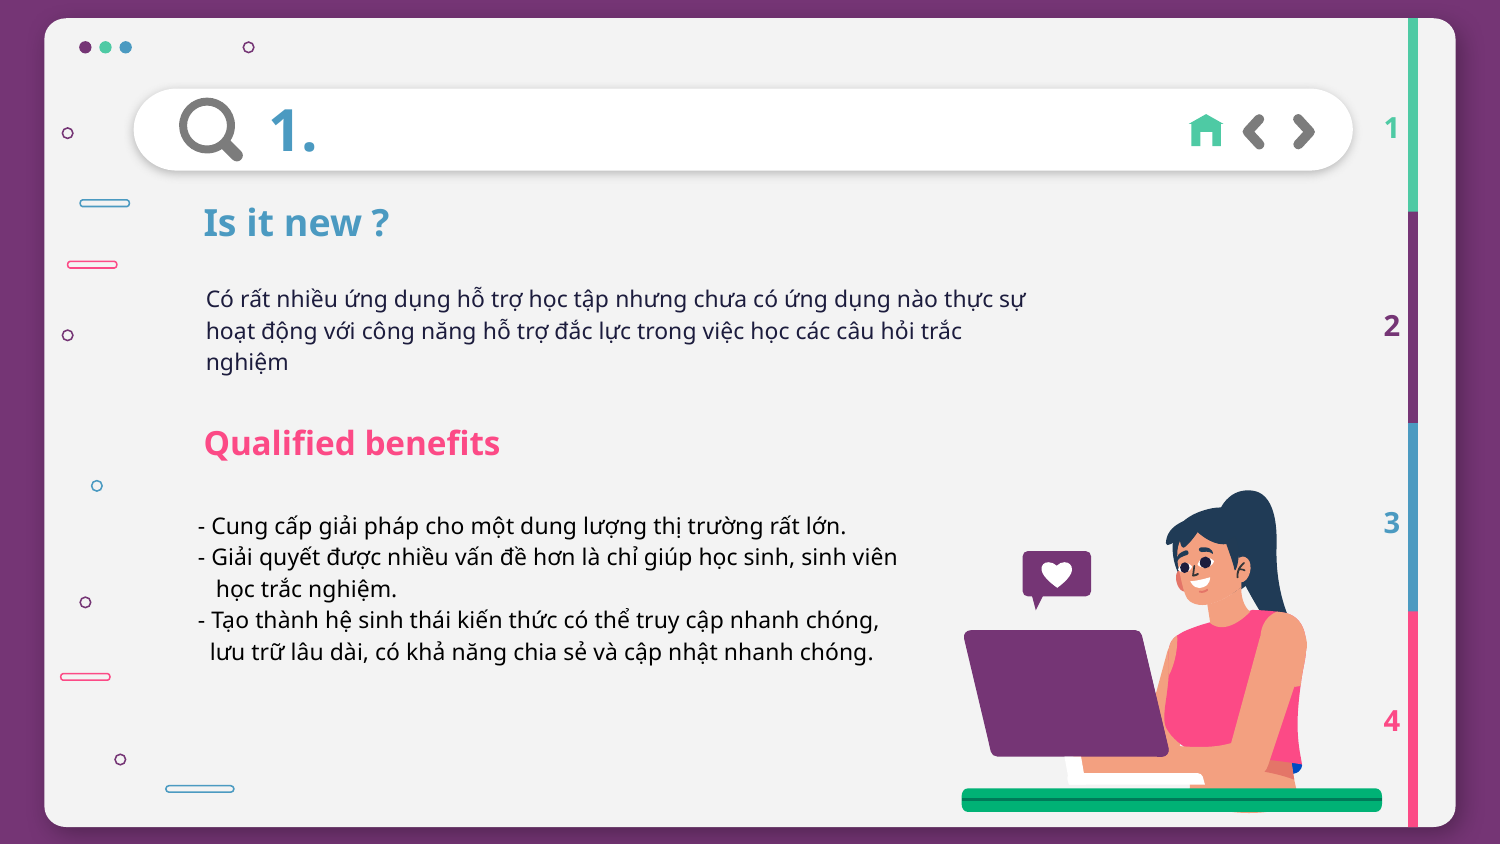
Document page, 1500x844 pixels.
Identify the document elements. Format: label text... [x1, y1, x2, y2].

text_box [1188, 114, 1224, 147]
text_box [1242, 114, 1265, 150]
text_box 1 [1355, 107, 1428, 147]
subtitle Is it new ? [188, 196, 421, 247]
text_box [1408, 739, 1418, 828]
subtitle Qualified benefits [188, 417, 618, 468]
text_box - Cung cấp giải pháp cho một dung lượng thị trường rất lớn. - Giải quyết được nhiều vấn đề hơn là chỉ giúp học sinh, sinh viên học trắc nghiệm. - Tạo thành hệ sinh thái kiến thức có thể truy cập nhanh chóng, lưu trữ lâu dài, có khả năng chia sẻ và cập nhật nhanh chóng. [182, 492, 957, 694]
text_box [1408, 18, 1418, 107]
text_box [1408, 147, 1418, 212]
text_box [961, 490, 1383, 814]
title 1. [253, 88, 340, 167]
subtitle Có rất nhiều ứng dụng hỗ trợ học tập nhưng chưa có ứng dụng nào thực sự hoạt động với công năng hỗ trợ đắc lực trong việc học các câu hỏi trắc nghiệm [190, 265, 1046, 379]
text_box [1408, 542, 1418, 611]
text_box [1293, 114, 1315, 150]
text_box [1408, 344, 1418, 423]
text_box [1408, 423, 1418, 502]
text_box 3 [1388, 502, 1428, 542]
text_box [1408, 212, 1418, 304]
text_box 4 [1388, 699, 1428, 739]
text_box 2 [1355, 304, 1428, 344]
text_box [1408, 611, 1418, 699]
